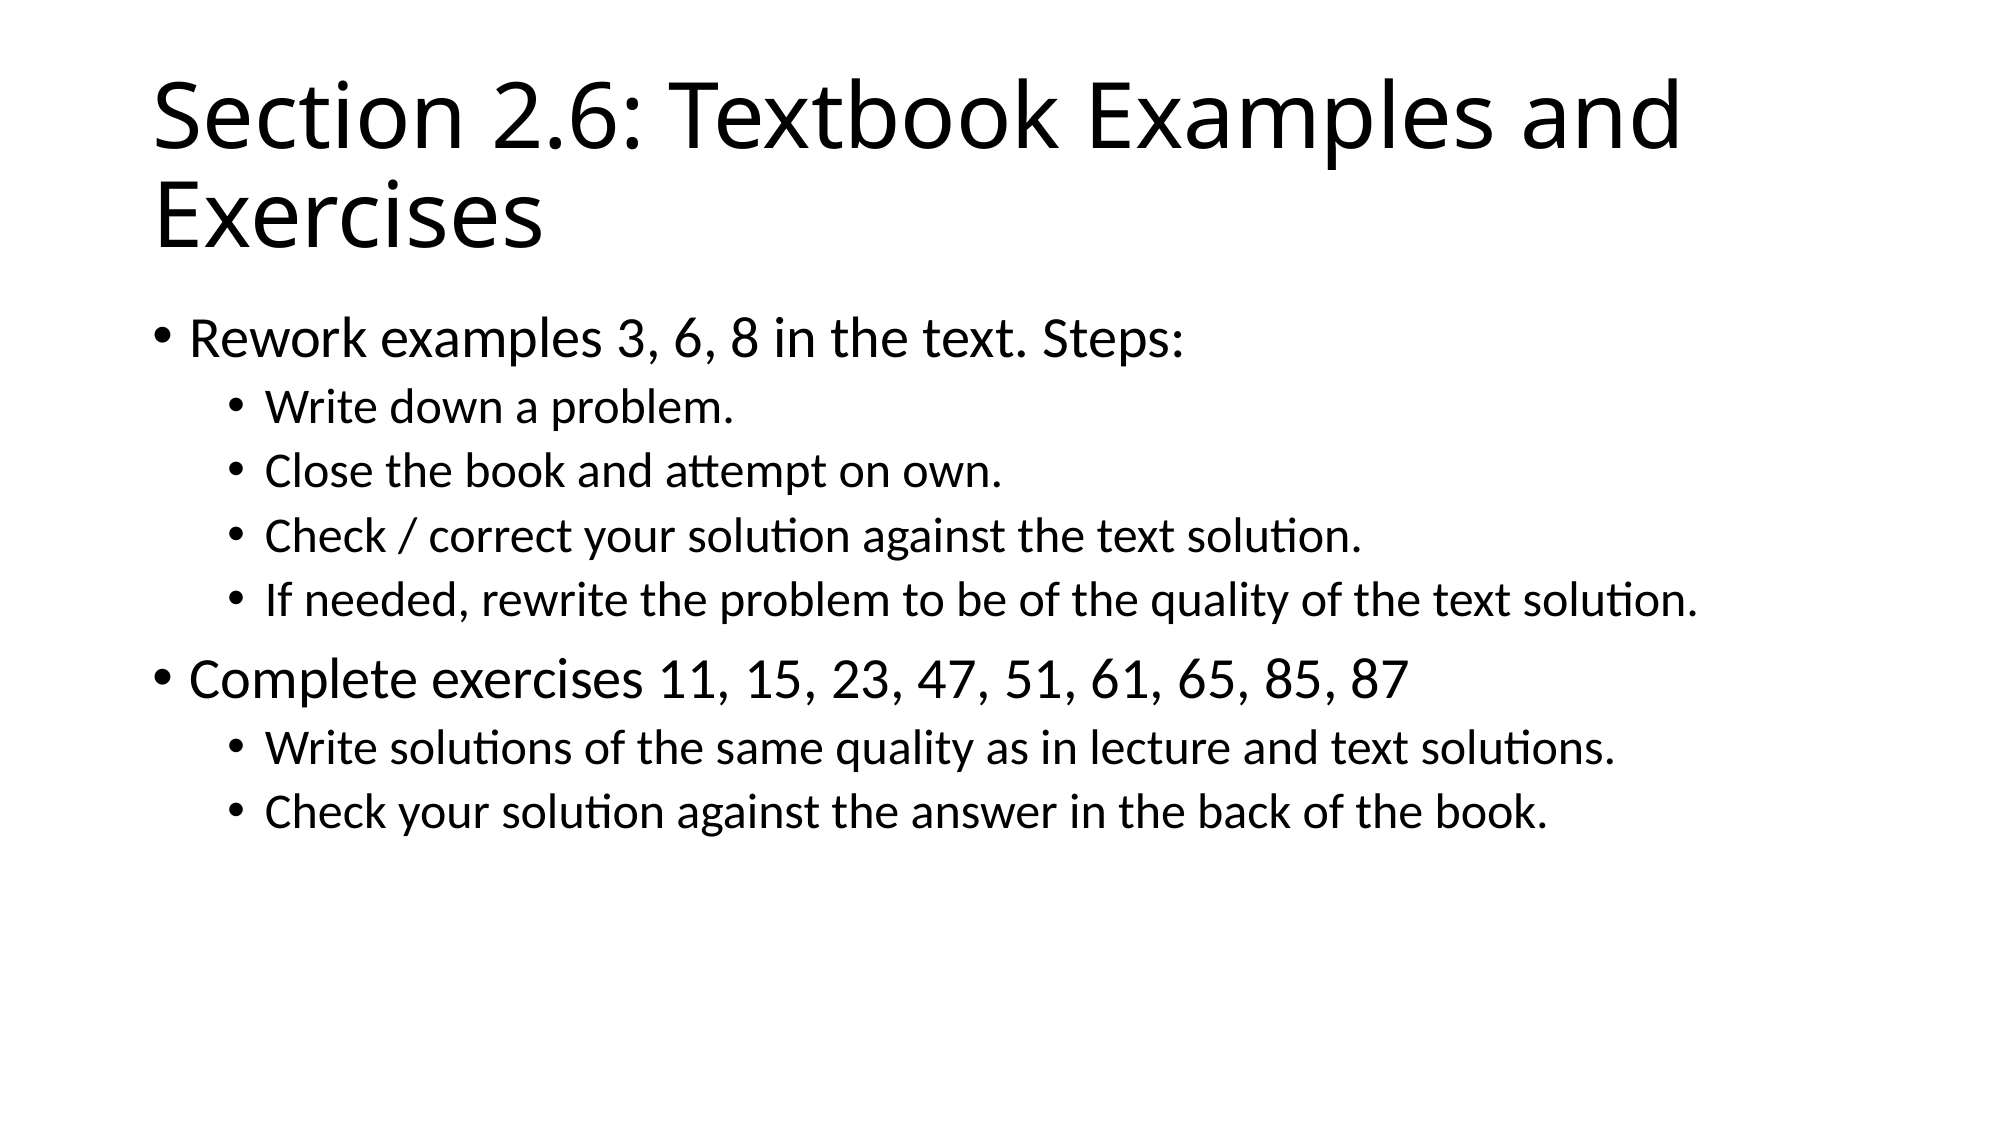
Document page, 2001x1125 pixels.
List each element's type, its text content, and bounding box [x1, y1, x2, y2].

title Section 2.6: Textbook Examples and Exercises [137, 59, 1863, 278]
list Rework examples 3, 6, 8 in the text. Steps: Write down a problem. Close the book and attempt on own. Check / correct your solution against the text solution. If needed, rewrite the problem to be of the quality of the text solution. Complete exercises 11, 15, 23, 47, 51, 61, 65, 85, 87 Write solutions of the same quality as in lecture and text solutions. Check your solution against the answer in the back of the book. [137, 299, 1863, 1014]
